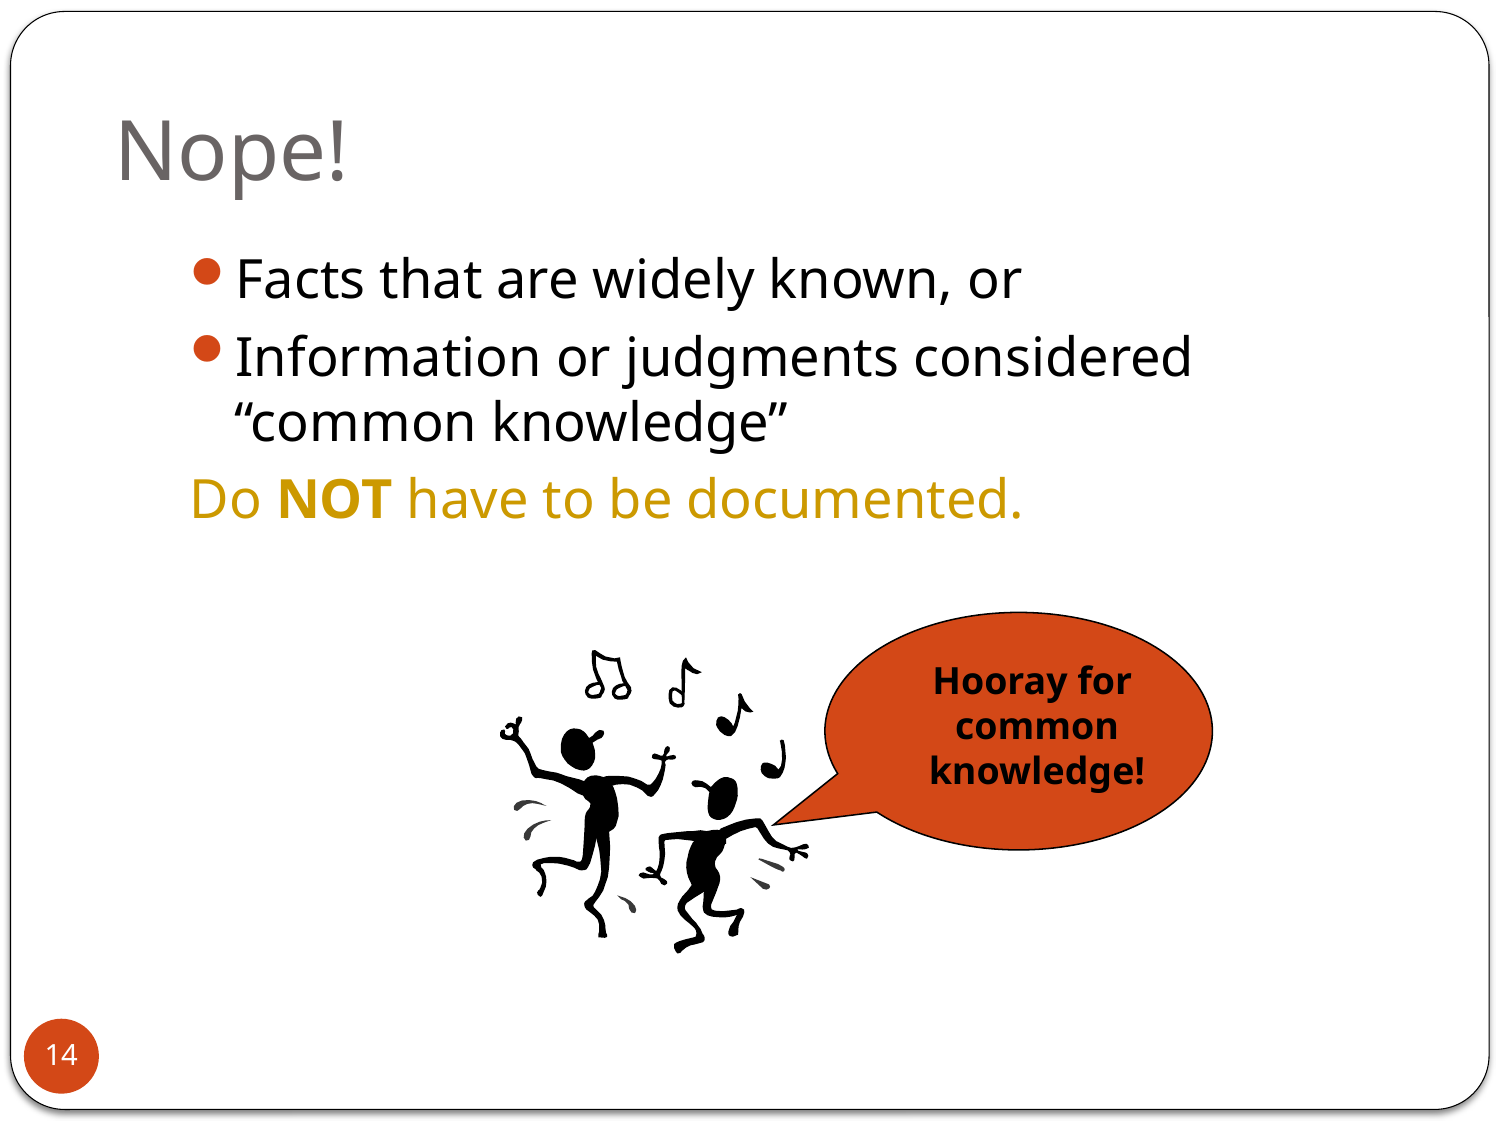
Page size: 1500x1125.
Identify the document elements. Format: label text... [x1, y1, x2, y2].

slide_number 14 [23, 1018, 99, 1094]
list Facts that are widely known, or Information or judgments considered “common knowledge” Do NOT have to be documented. [174, 237, 1375, 950]
text_box [817, 612, 1213, 850]
text_box Hooray for common knowledge! [913, 649, 1161, 800]
picture [499, 649, 810, 955]
title Nope! [99, 0, 1413, 213]
